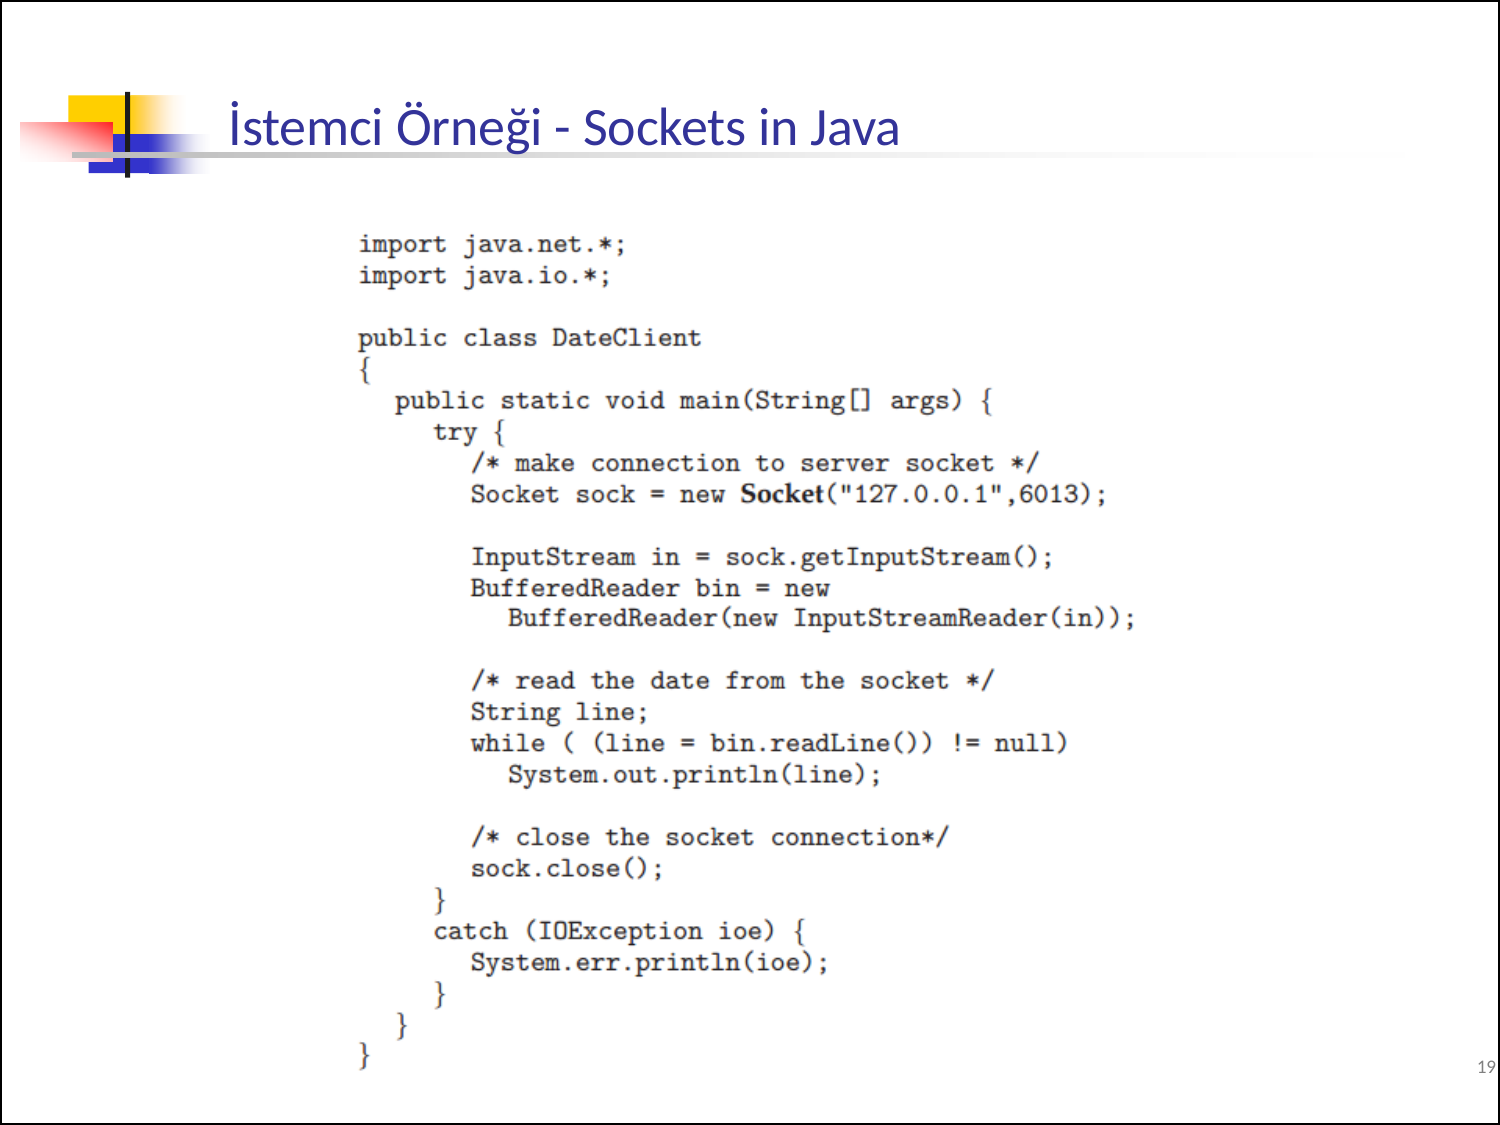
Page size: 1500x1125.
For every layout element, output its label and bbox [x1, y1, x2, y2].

picture [348, 224, 1151, 1088]
text_box [0, 0, 1500, 1125]
